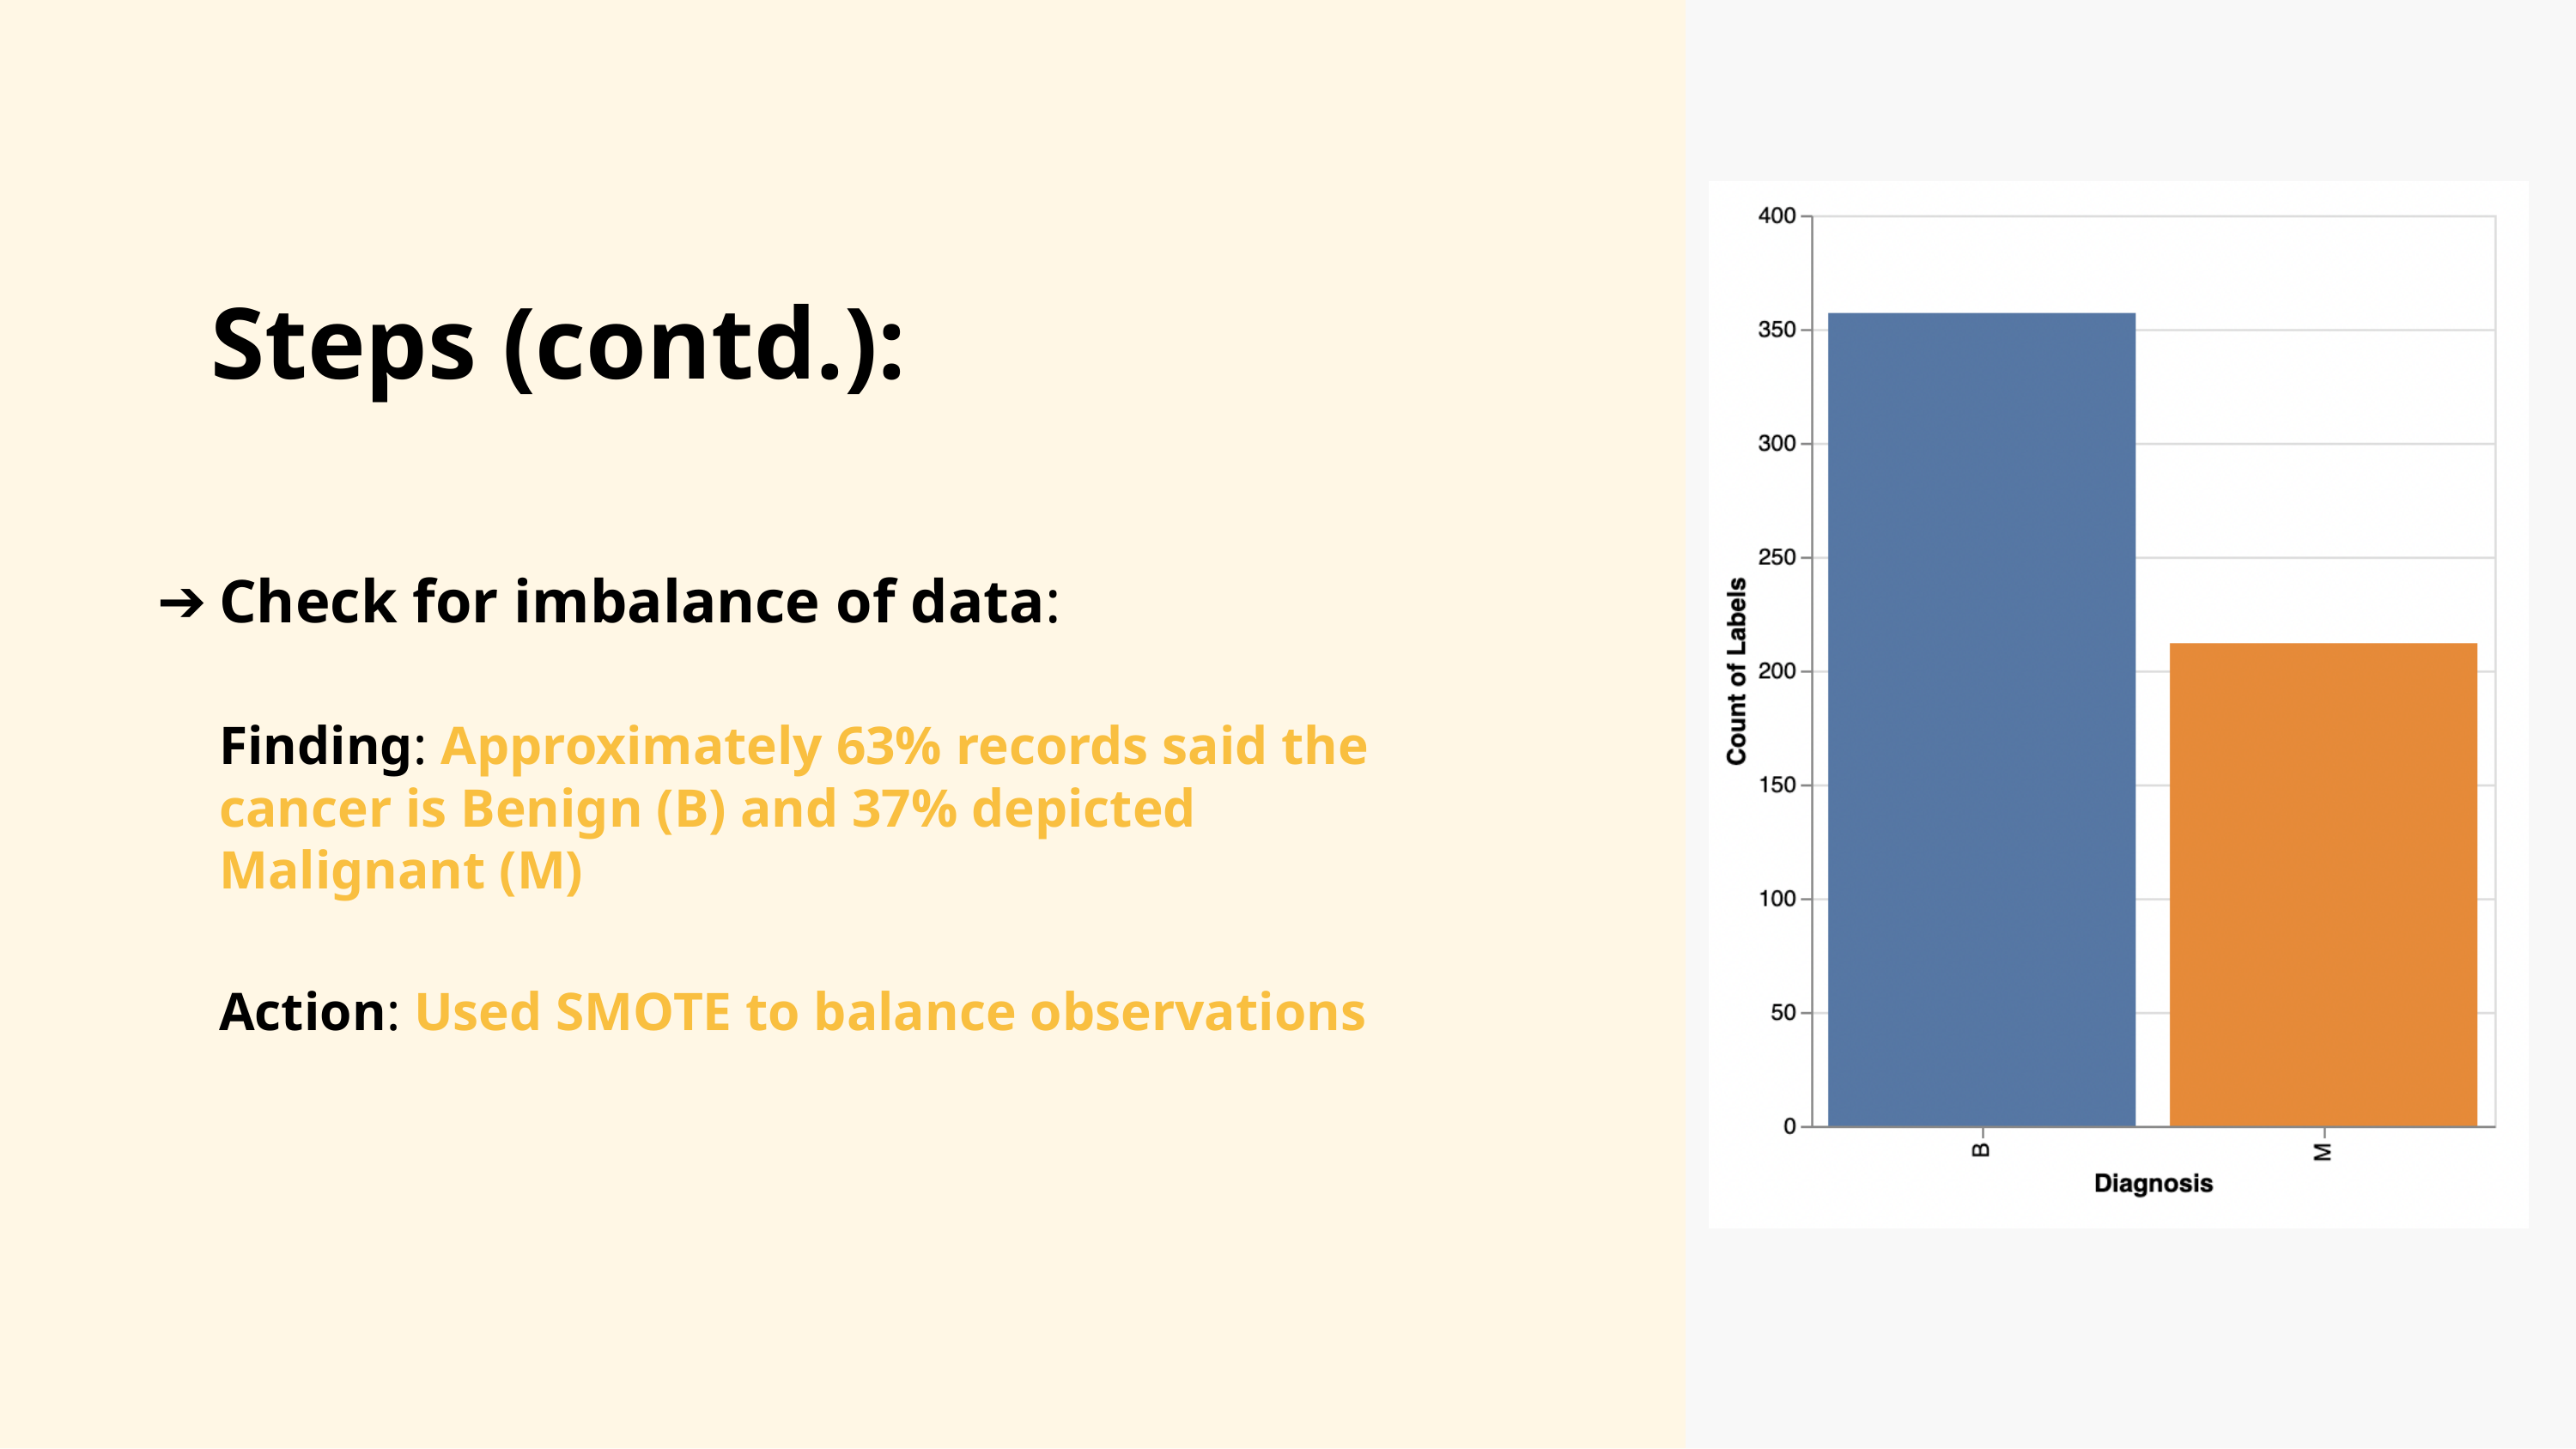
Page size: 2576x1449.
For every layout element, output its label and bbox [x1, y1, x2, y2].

text_box [0, 0, 2576, 1449]
picture [1709, 181, 2529, 1228]
